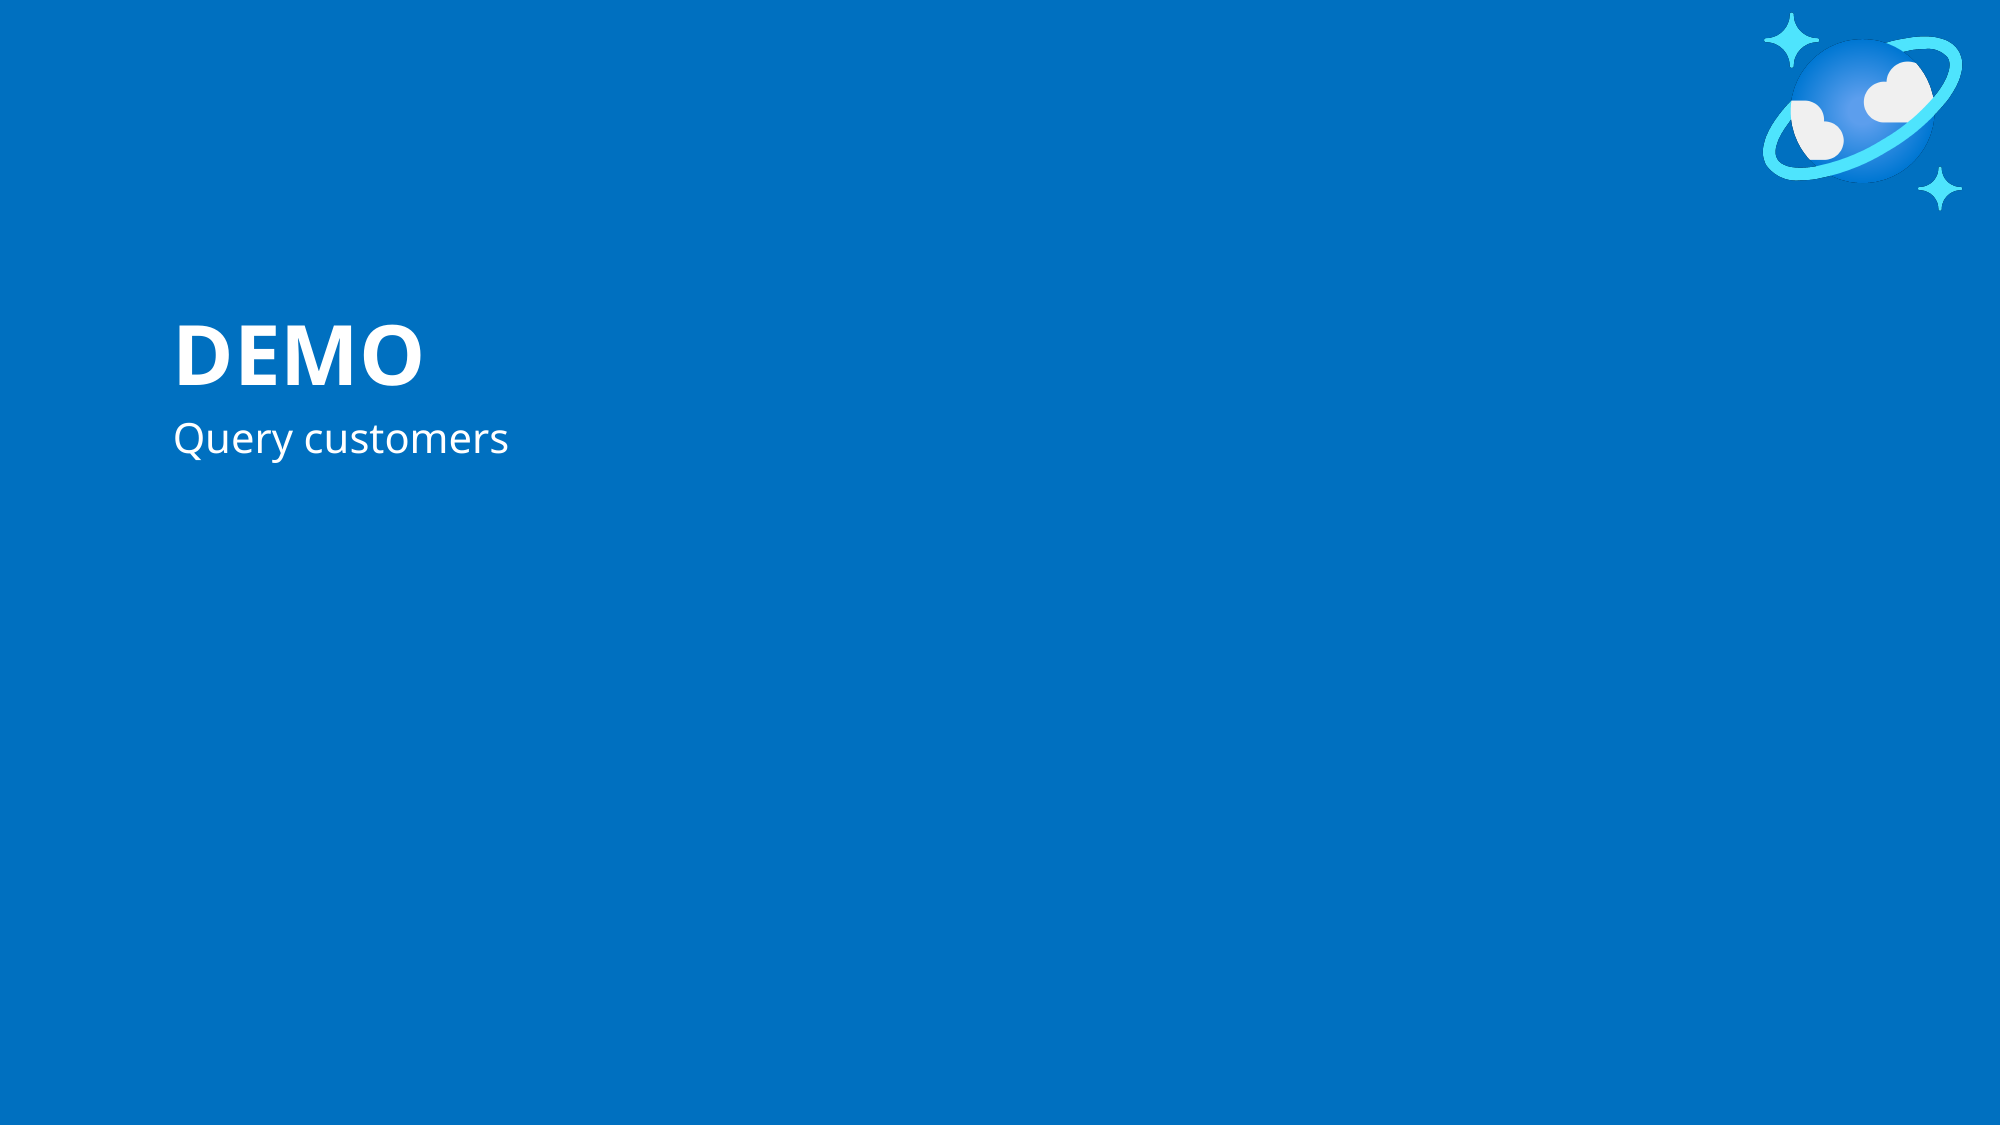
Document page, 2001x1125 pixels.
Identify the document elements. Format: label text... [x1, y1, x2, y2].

list Query customers [157, 410, 1858, 657]
picture [1757, 6, 1968, 217]
title Demo [157, 187, 1858, 410]
